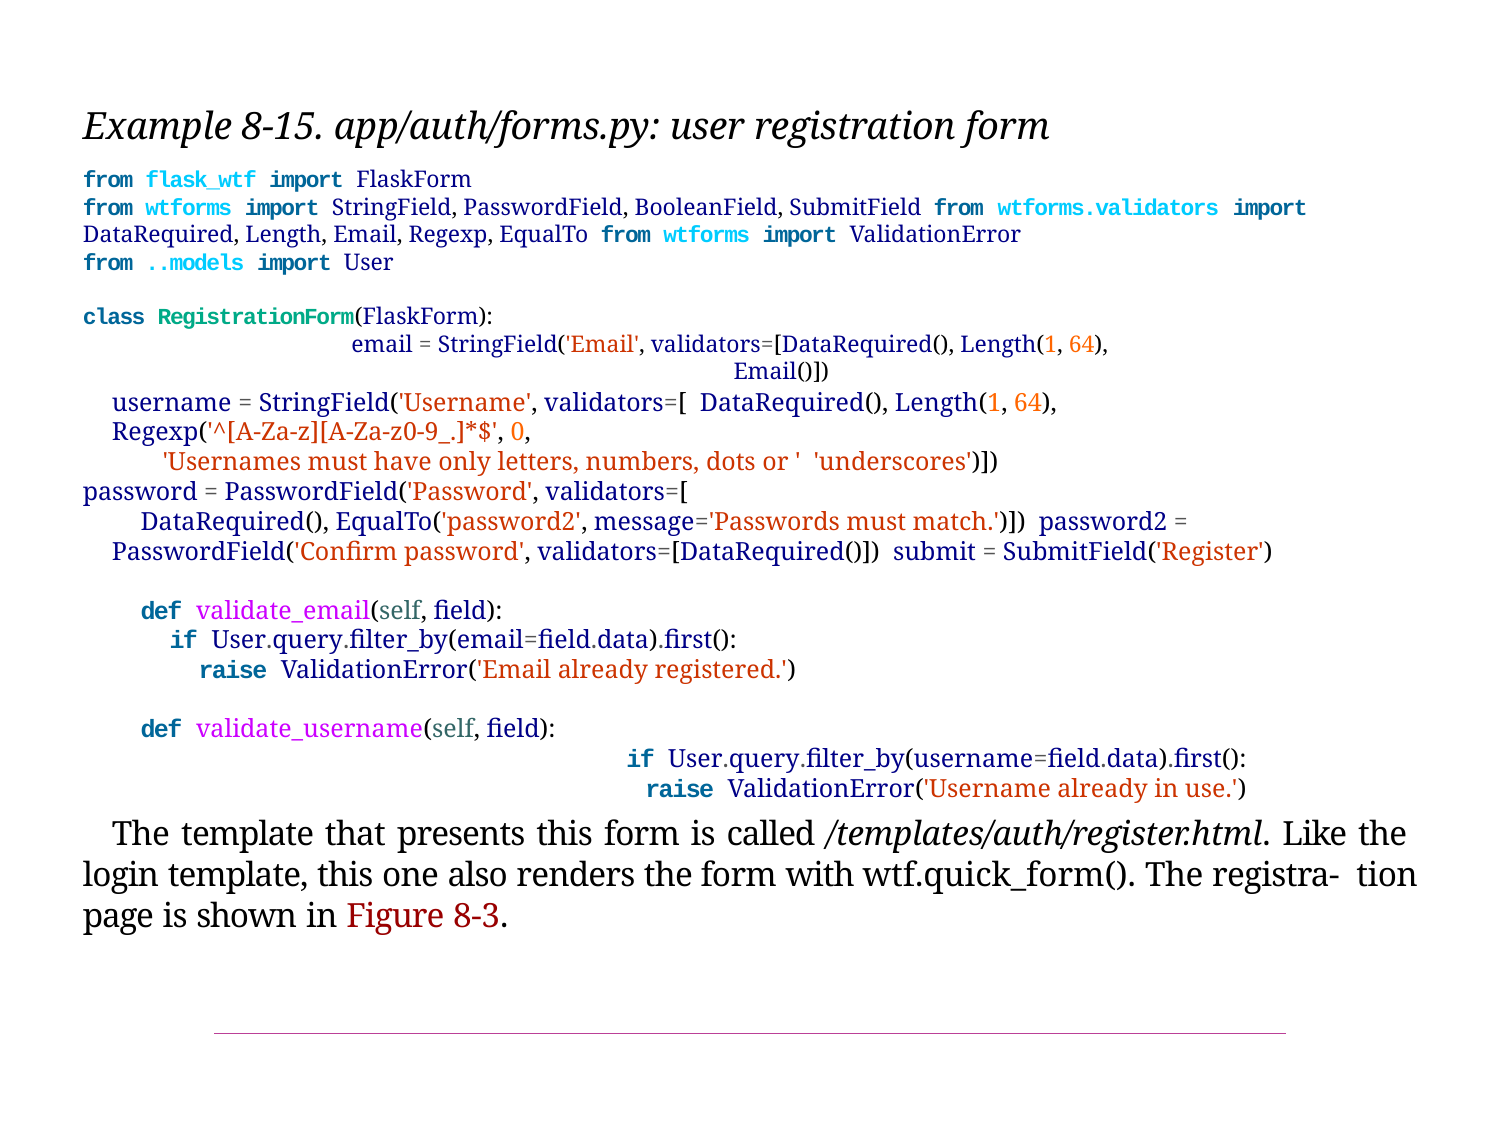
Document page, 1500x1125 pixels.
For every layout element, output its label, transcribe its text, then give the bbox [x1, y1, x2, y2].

text_box Example 8-15. app/auth/forms.py: user registration form from flask_wtf import FlaskForm from wtforms import StringField, PasswordField, BooleanField, SubmitField from wtforms.validators import DataRequired, Length, Email, Regexp, EqualTo from wtforms import ValidationError from ..models import User class RegistrationForm(FlaskForm): email = StringField('Email', validators=[DataRequired(), Length(1, 64), Email()]) username = StringField('Username', validators=[ DataRequired(), Length(1, 64), Regexp('^[A-Za-z][A-Za-z0-9_.]*$', 0, 'Usernames must have only letters, numbers, dots or ' 'underscores')]) password = PasswordField('Password', validators=[ DataRequired(), EqualTo('password2', message='Passwords must match.')]) password2 = PasswordField('Confirm password', validators=[DataRequired()]) submit = SubmitField('Register') def validate_email(self, field): if User.query.filter_by(email=field.data).first(): raise ValidationError('Email already registered.') def validate_username(self, field): if User.query.filter_by(username=field.data).first(): raise ValidationError('Username already in use.') The template that presents this form is called /templates/auth/register.html. Like the login template, this one also renders the form with wtf.quick_form(). The registra‐ tion page is shown in Figure 8-3. [81, 99, 1419, 934]
